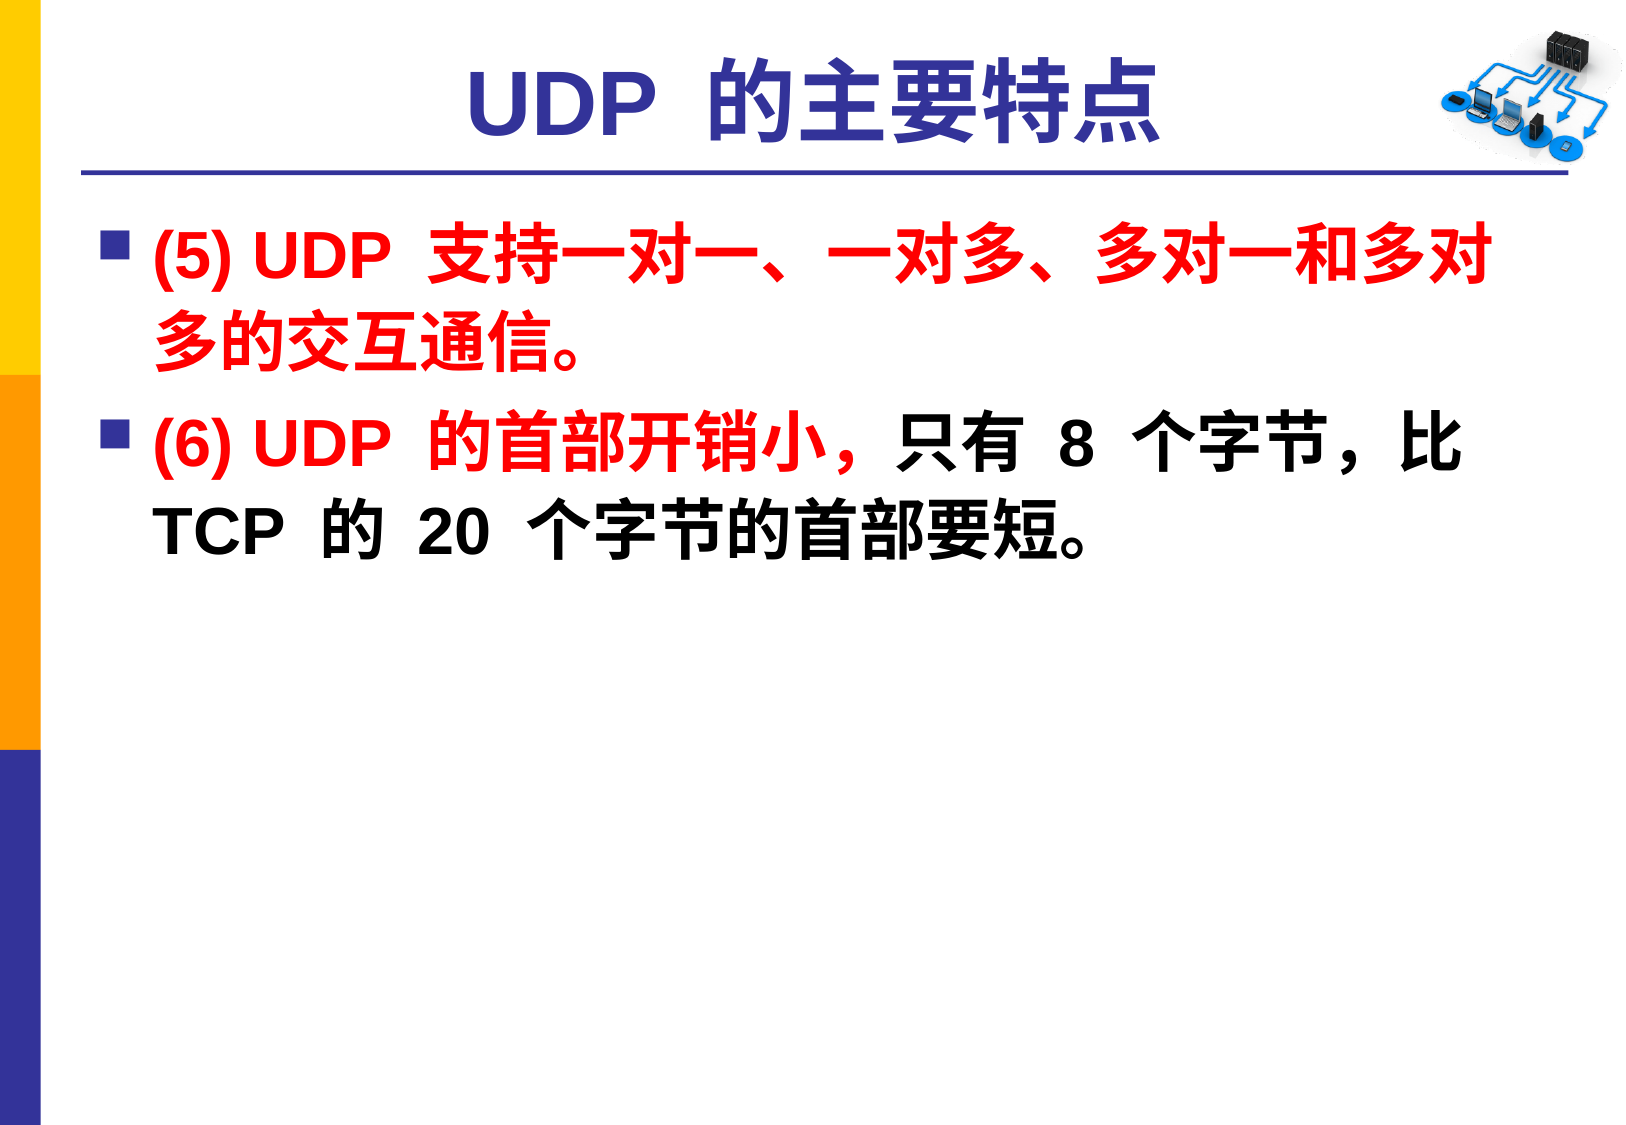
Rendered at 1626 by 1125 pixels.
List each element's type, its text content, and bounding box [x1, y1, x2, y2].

list (5) UDP 支持一对一、一对多、多对一和多对多的交互通信。 (6) UDP 的首部开销小，只有 8 个字节，比 TCP 的 20 个字节的首部要短。 [81, 196, 1569, 1006]
picture [1438, 30, 1624, 165]
title UDP 的主要特点 [81, 30, 1569, 161]
